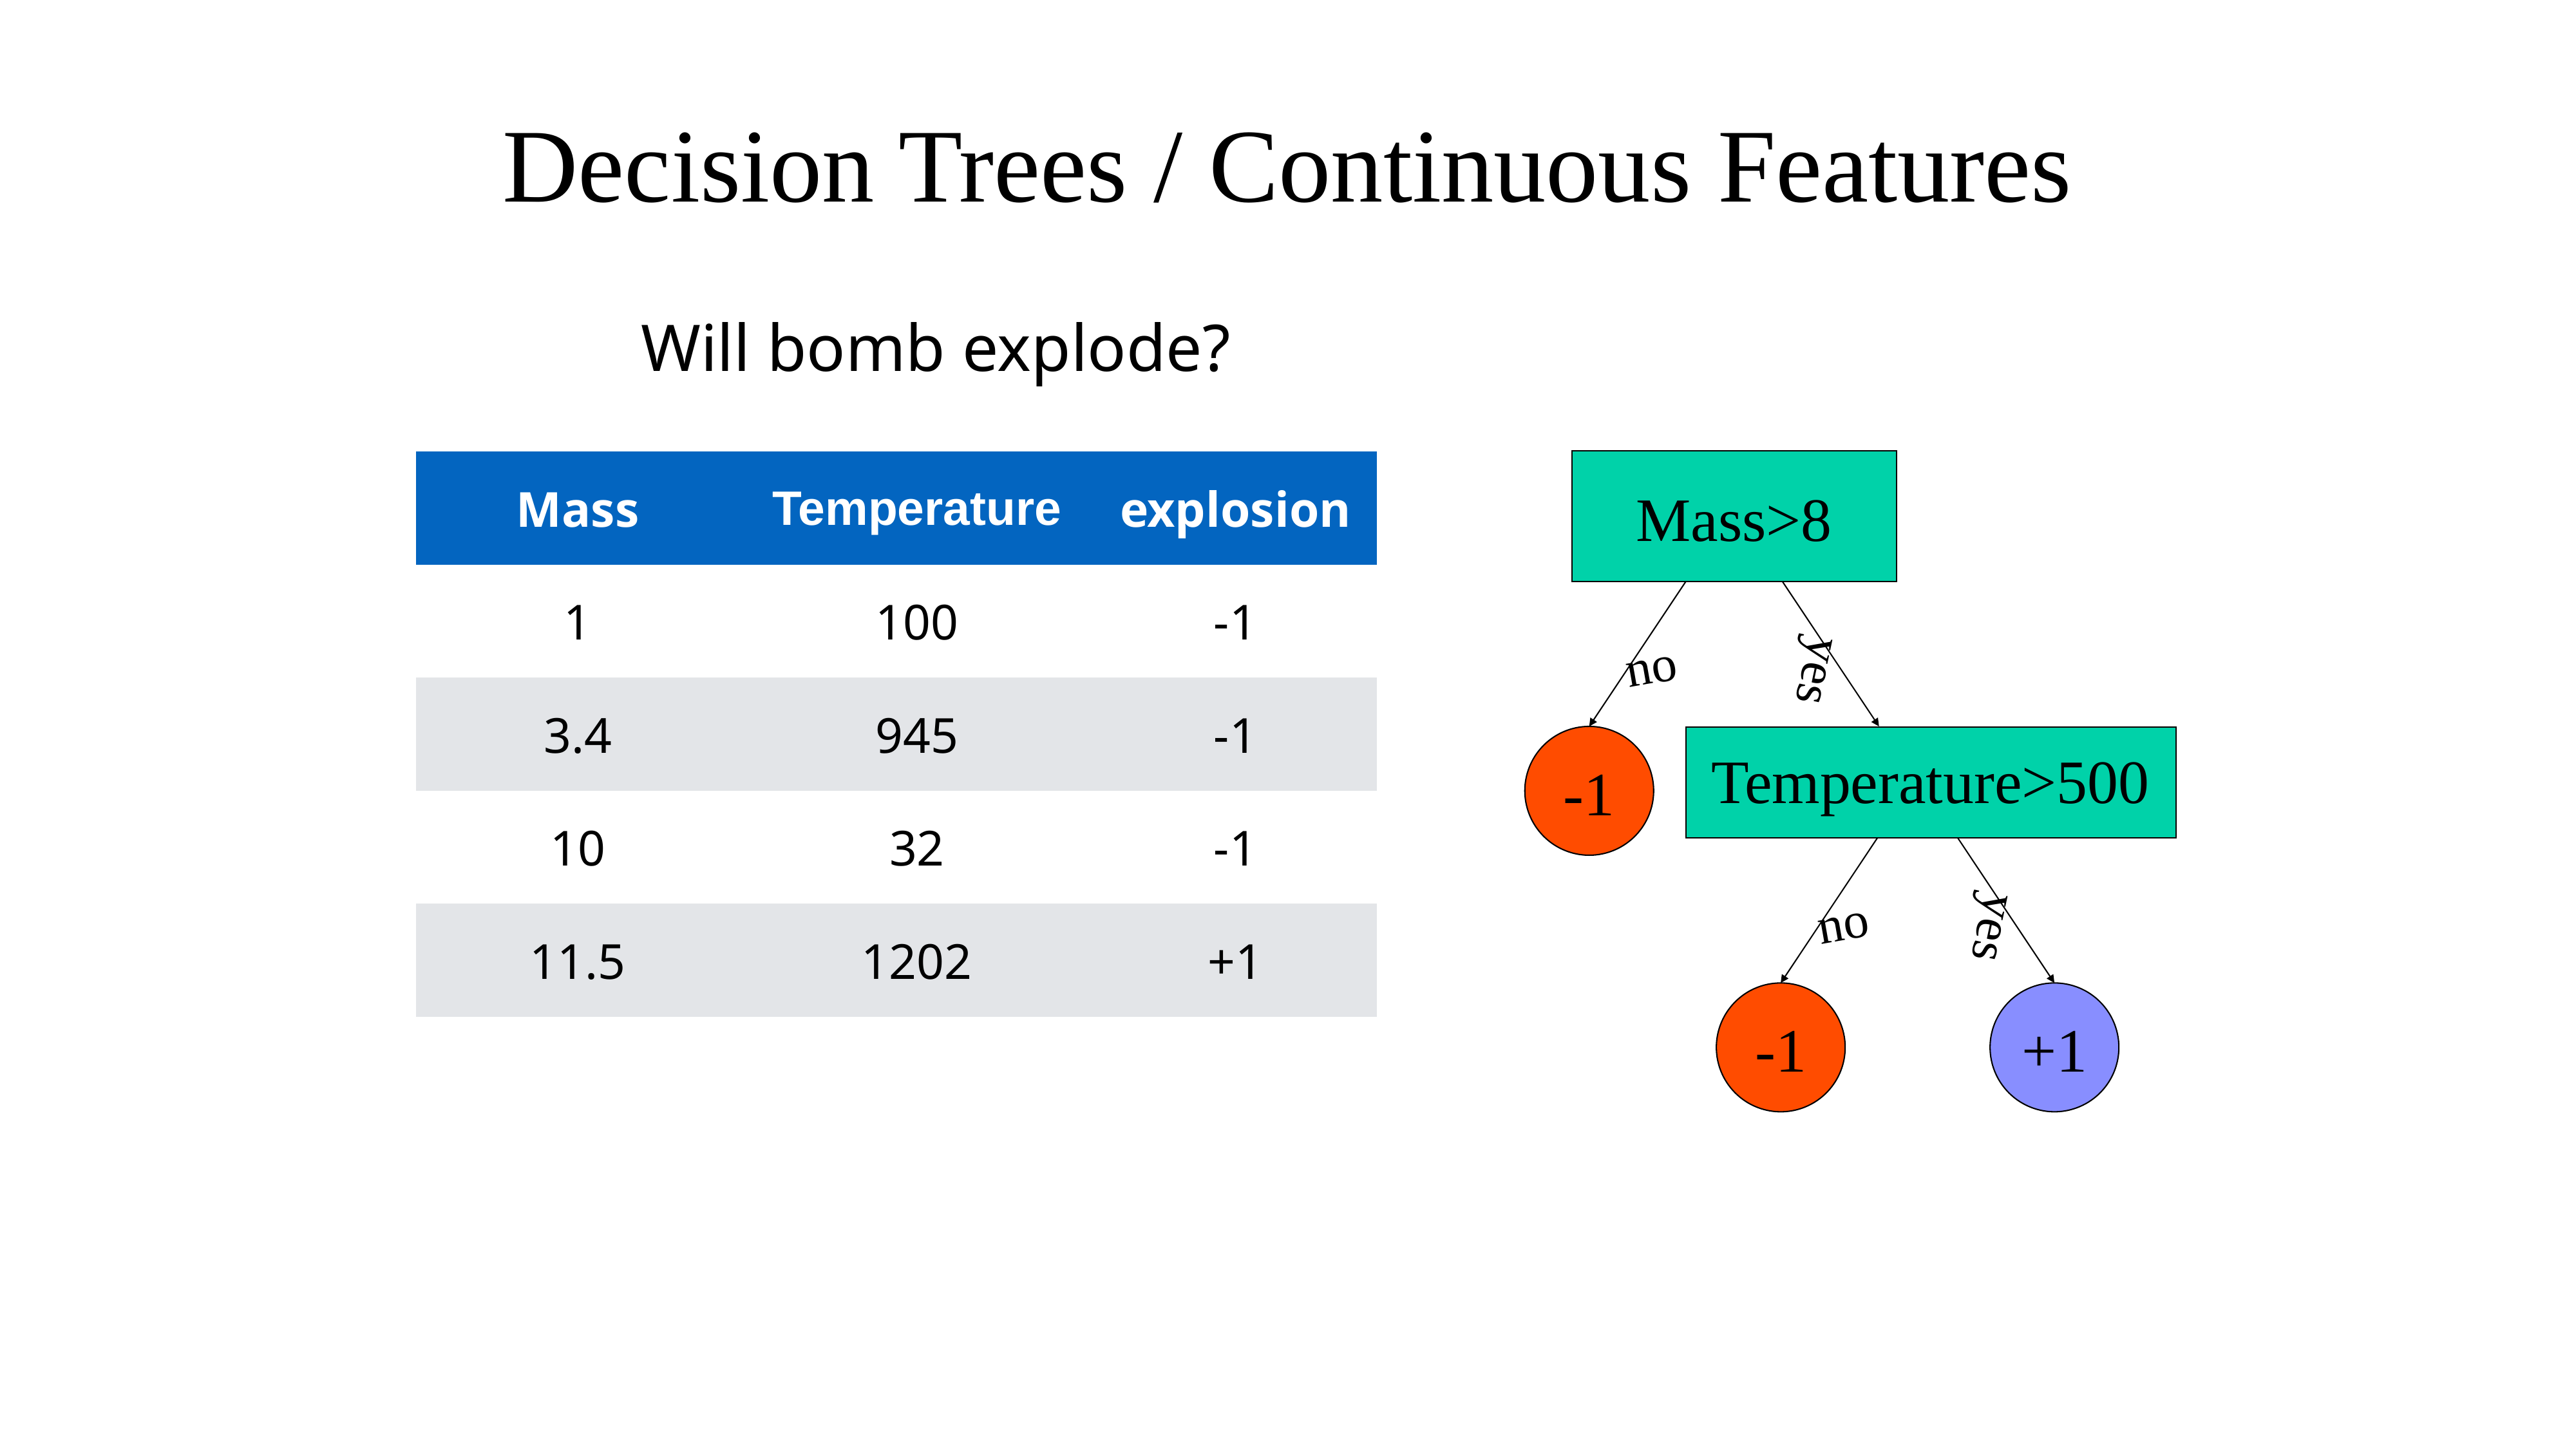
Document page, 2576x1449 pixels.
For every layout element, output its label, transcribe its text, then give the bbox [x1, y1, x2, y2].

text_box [1745, 843, 2055, 1027]
table_cell 3.4 [416, 677, 739, 791]
table_cell -1 [1095, 565, 1377, 677]
title Decision Trees / Continuous Features [466, 80, 2110, 240]
table_cell 11.5 [416, 904, 739, 1017]
table_cell -1 [1095, 791, 1377, 904]
table_header explosion [1095, 451, 1377, 565]
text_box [1554, 581, 1880, 770]
table_cell -1 [1095, 677, 1377, 791]
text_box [1716, 983, 1846, 1112]
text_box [1989, 983, 2119, 1112]
table_cell +1 [1095, 904, 1377, 1017]
table_cell 1202 [739, 904, 1095, 1017]
text_box Will bomb explode? [633, 299, 1238, 392]
table_header Temperature [739, 451, 1095, 565]
table_cell 10 [416, 791, 739, 904]
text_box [1524, 726, 1654, 856]
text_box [1685, 726, 2187, 838]
table_cell 100 [739, 565, 1095, 677]
table_cell 32 [739, 791, 1095, 904]
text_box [1571, 450, 1897, 582]
table_header Mass [416, 451, 739, 565]
table_cell 945 [739, 677, 1095, 791]
table_cell 1 [416, 565, 739, 677]
